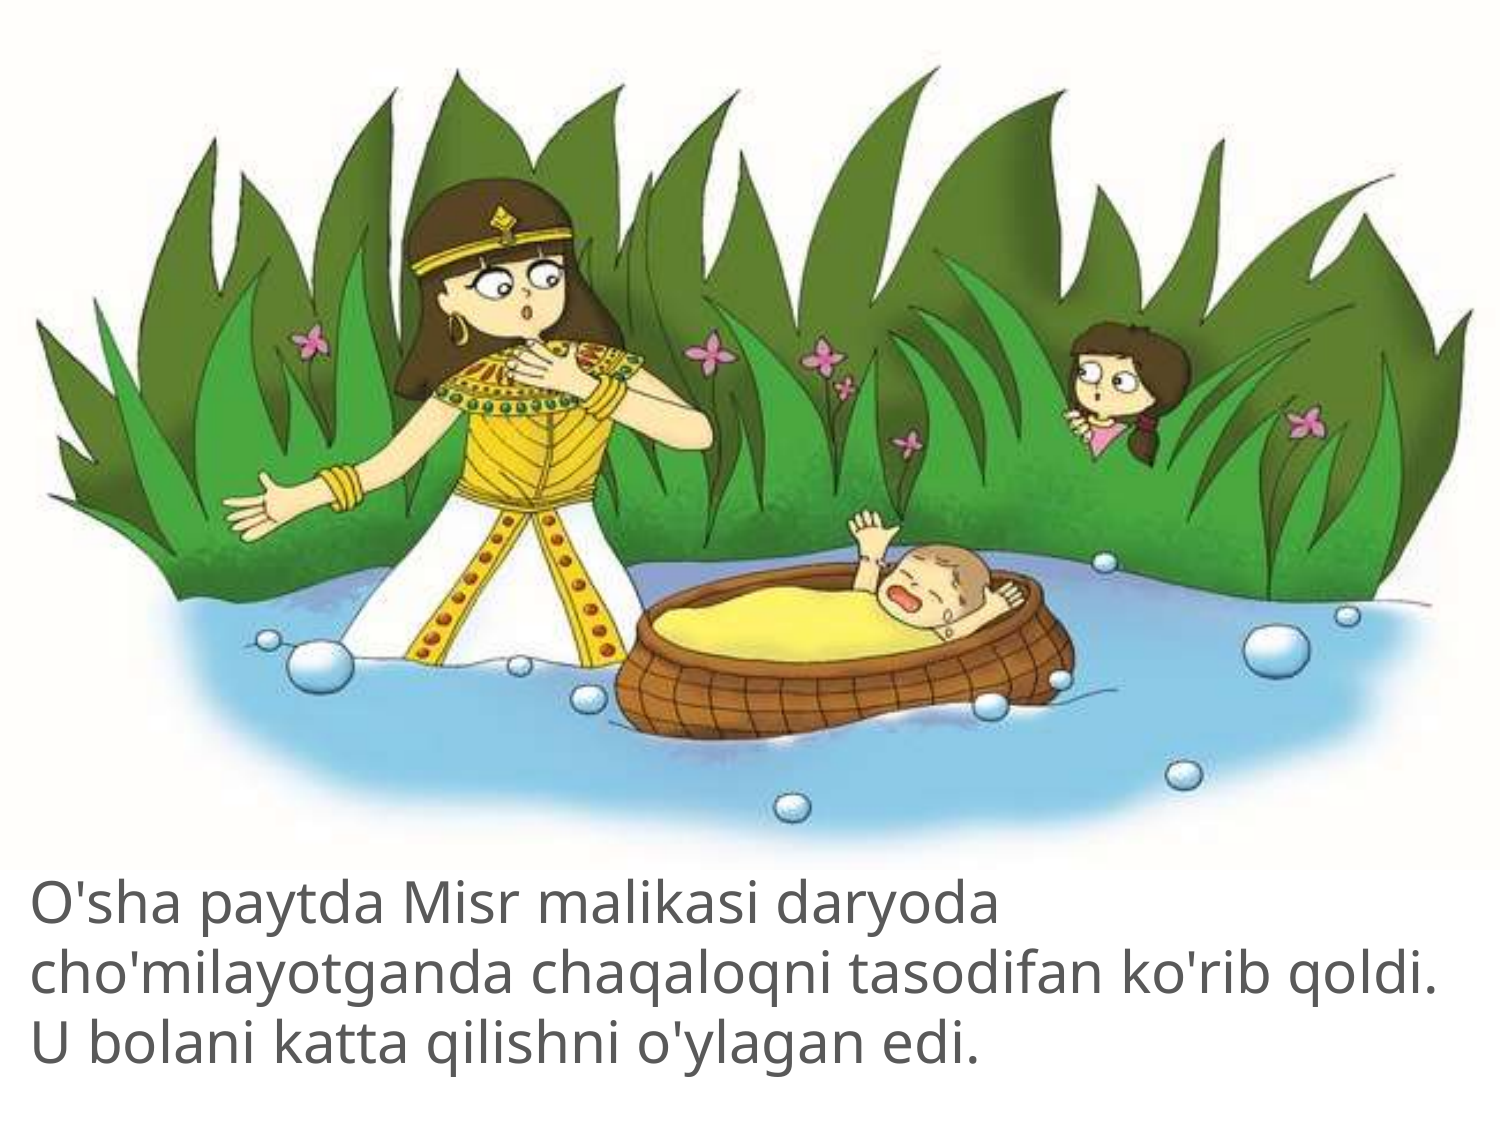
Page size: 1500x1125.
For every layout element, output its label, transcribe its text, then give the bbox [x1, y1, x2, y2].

picture [0, 0, 1500, 870]
text_box O'sha paytda Misr malikasi daryoda cho'milayotganda chaqaloqni tasodifan ko'rib qoldi. U bolani katta qilishni o'ylagan edi. [14, 875, 1500, 1083]
